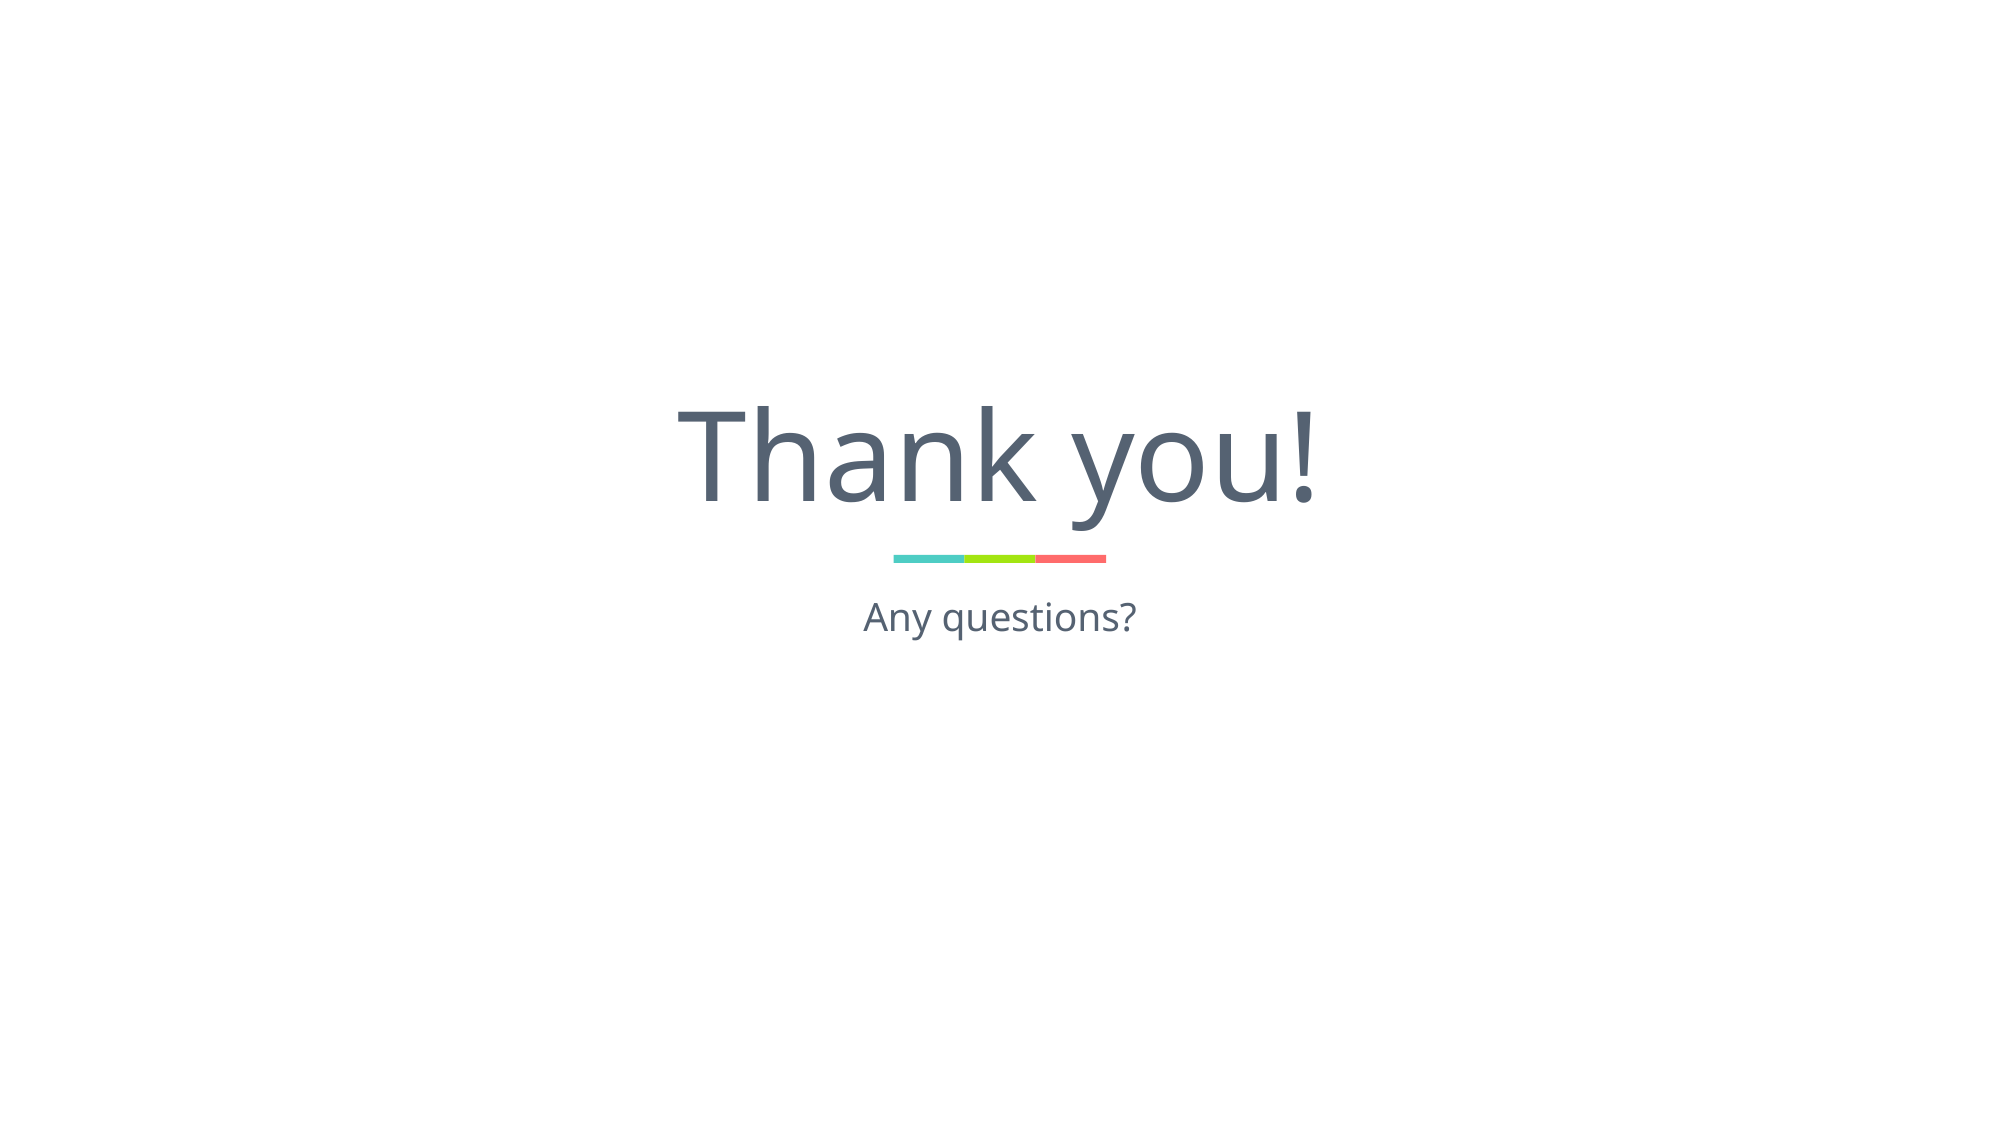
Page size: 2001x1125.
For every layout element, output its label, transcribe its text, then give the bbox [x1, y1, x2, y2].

list Any questions? [350, 584, 1650, 667]
title Thank you! [52, 341, 1948, 540]
